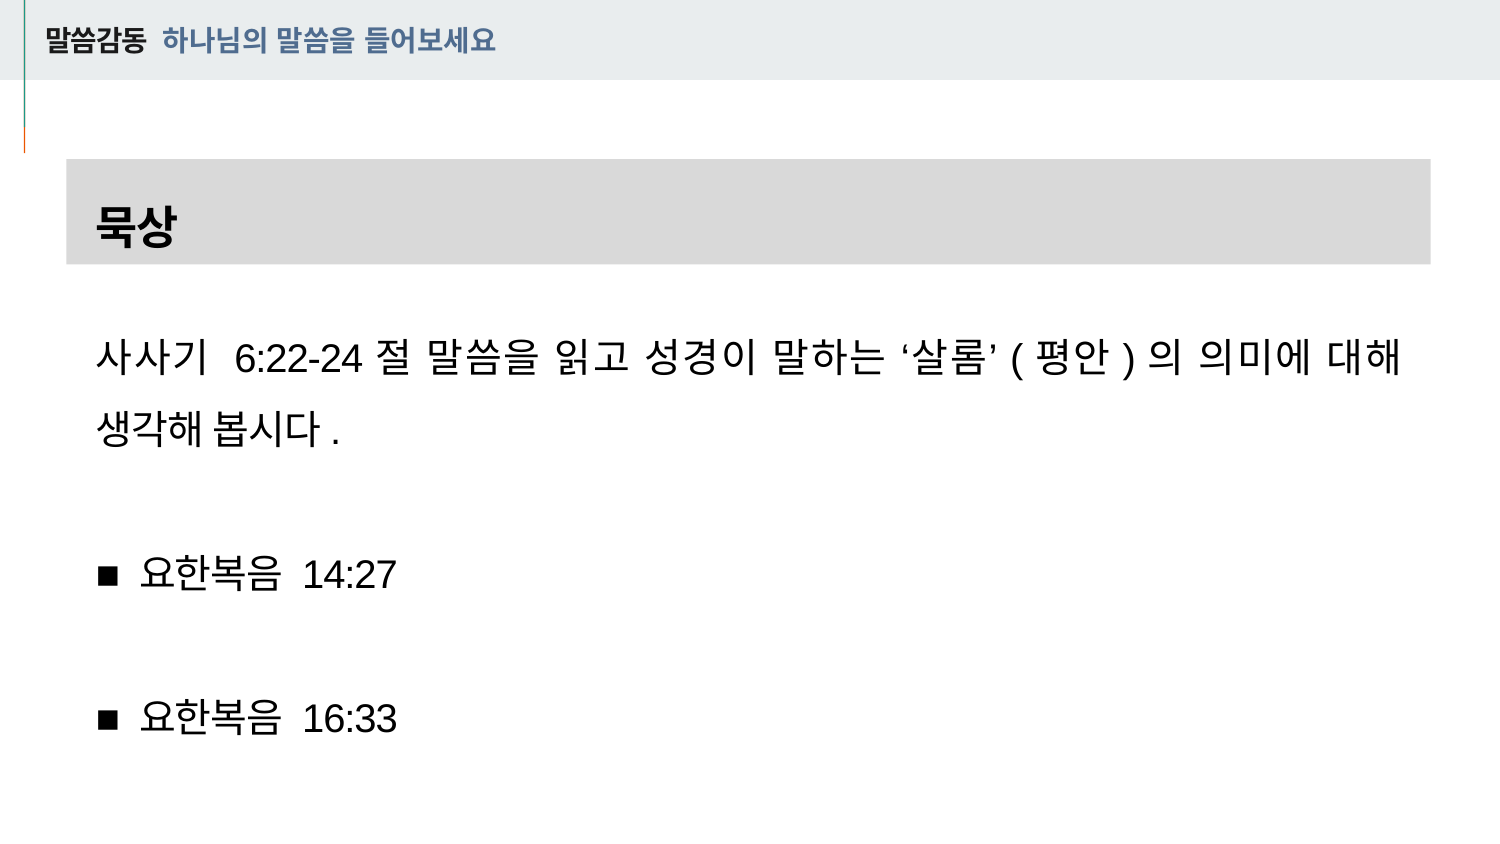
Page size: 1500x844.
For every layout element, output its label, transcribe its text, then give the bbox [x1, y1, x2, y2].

list 사사기 6:22-24절 말씀을 읽고 성경이 말하는 ‘살롬’(평안)의 의미에 대해 생각해 봅시다. ■ 요한복음 14:27 ■ 요한복음 16:33 [66, 279, 1431, 772]
text_box 묵상 [66, 159, 1431, 265]
title 말씀감동 하나님의 말씀을 들어보세요 [30, 7, 1292, 73]
